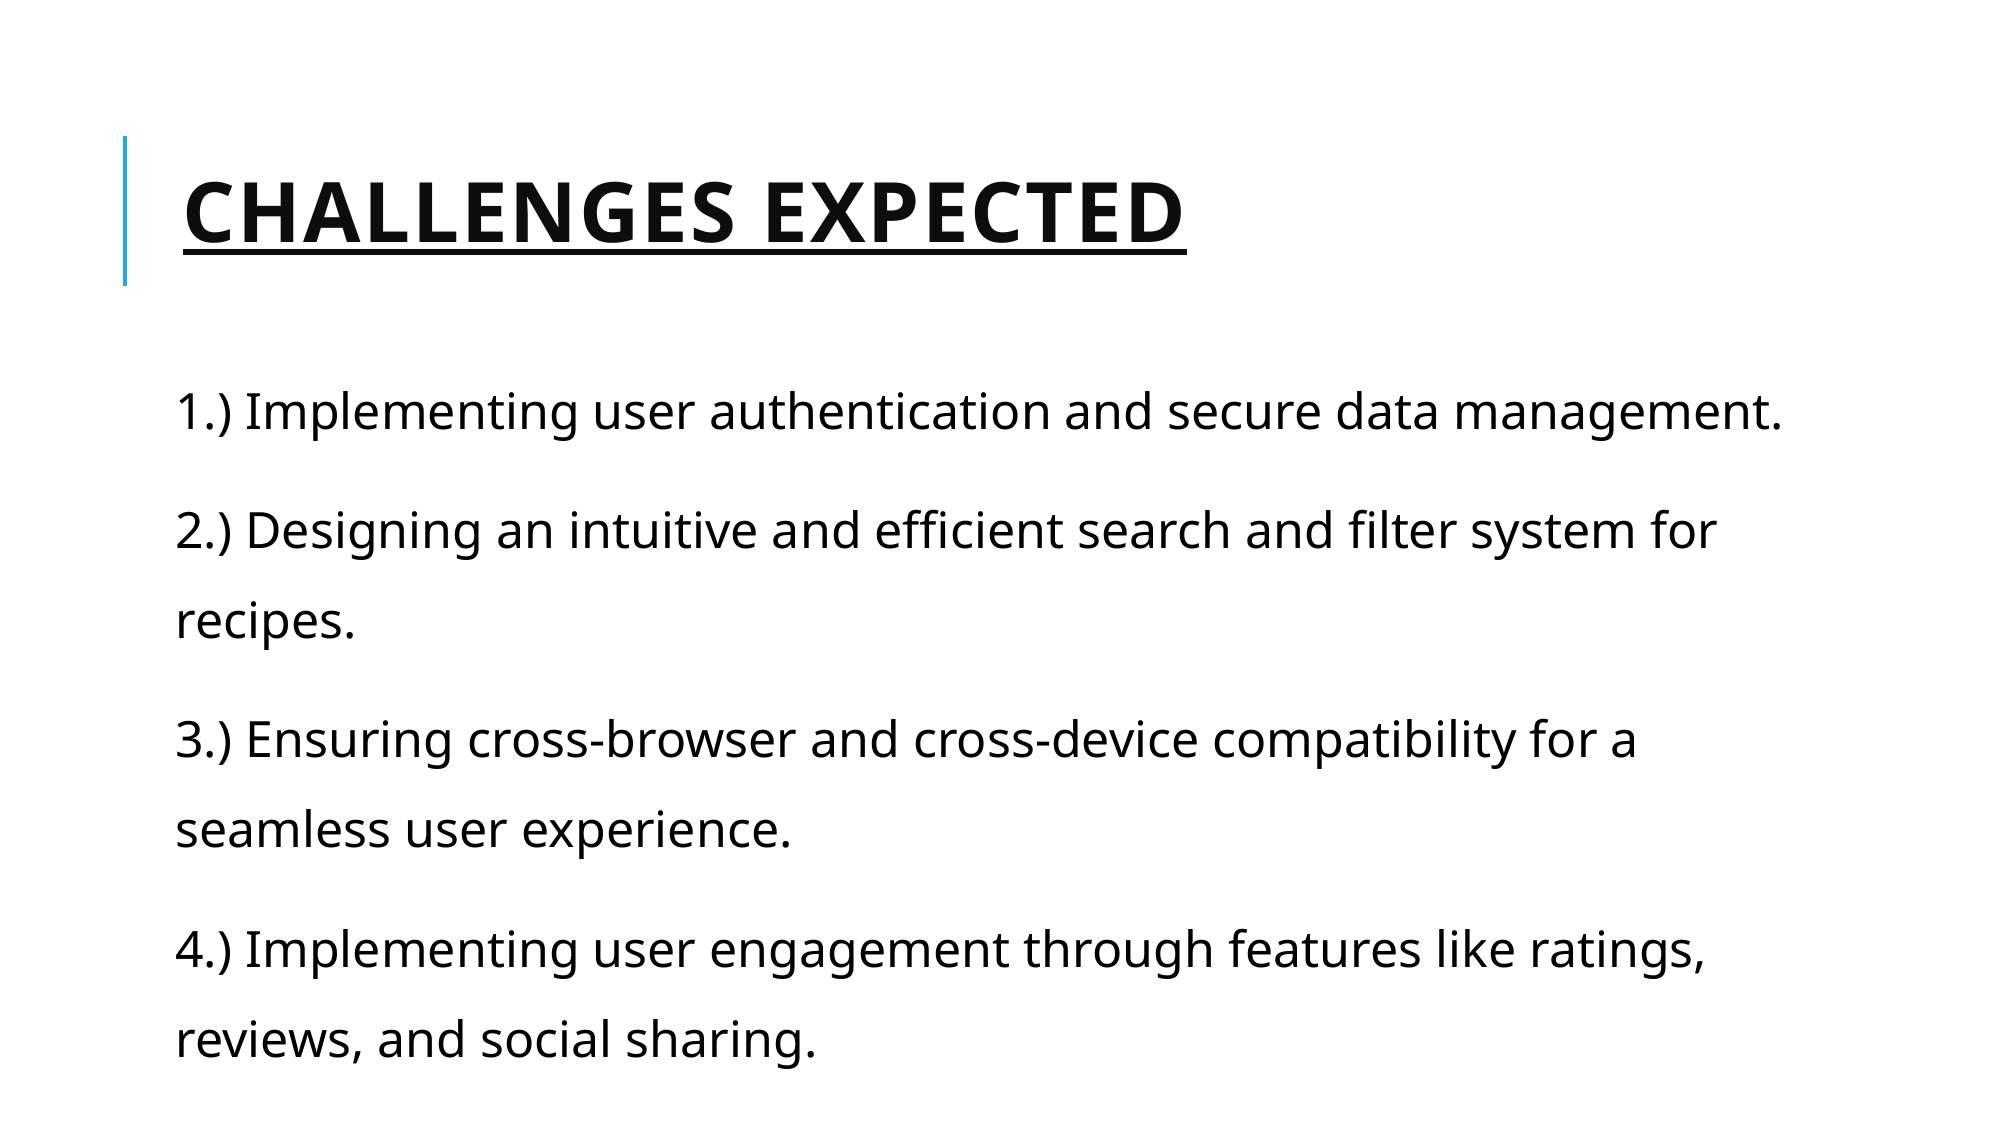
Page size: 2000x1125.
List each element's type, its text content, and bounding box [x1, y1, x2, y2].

list 1.) Implementing user authentication and secure data management. 2.) Designing an intuitive and efficient search and filter system for recipes. 3.) Ensuring cross-browser and cross-device compatibility for a seamless user experience. 4.) Implementing user engagement through features like ratings, reviews, and social sharing. [167, 341, 1874, 1094]
title CHALLENGES EXPECTED [167, 96, 1874, 341]
